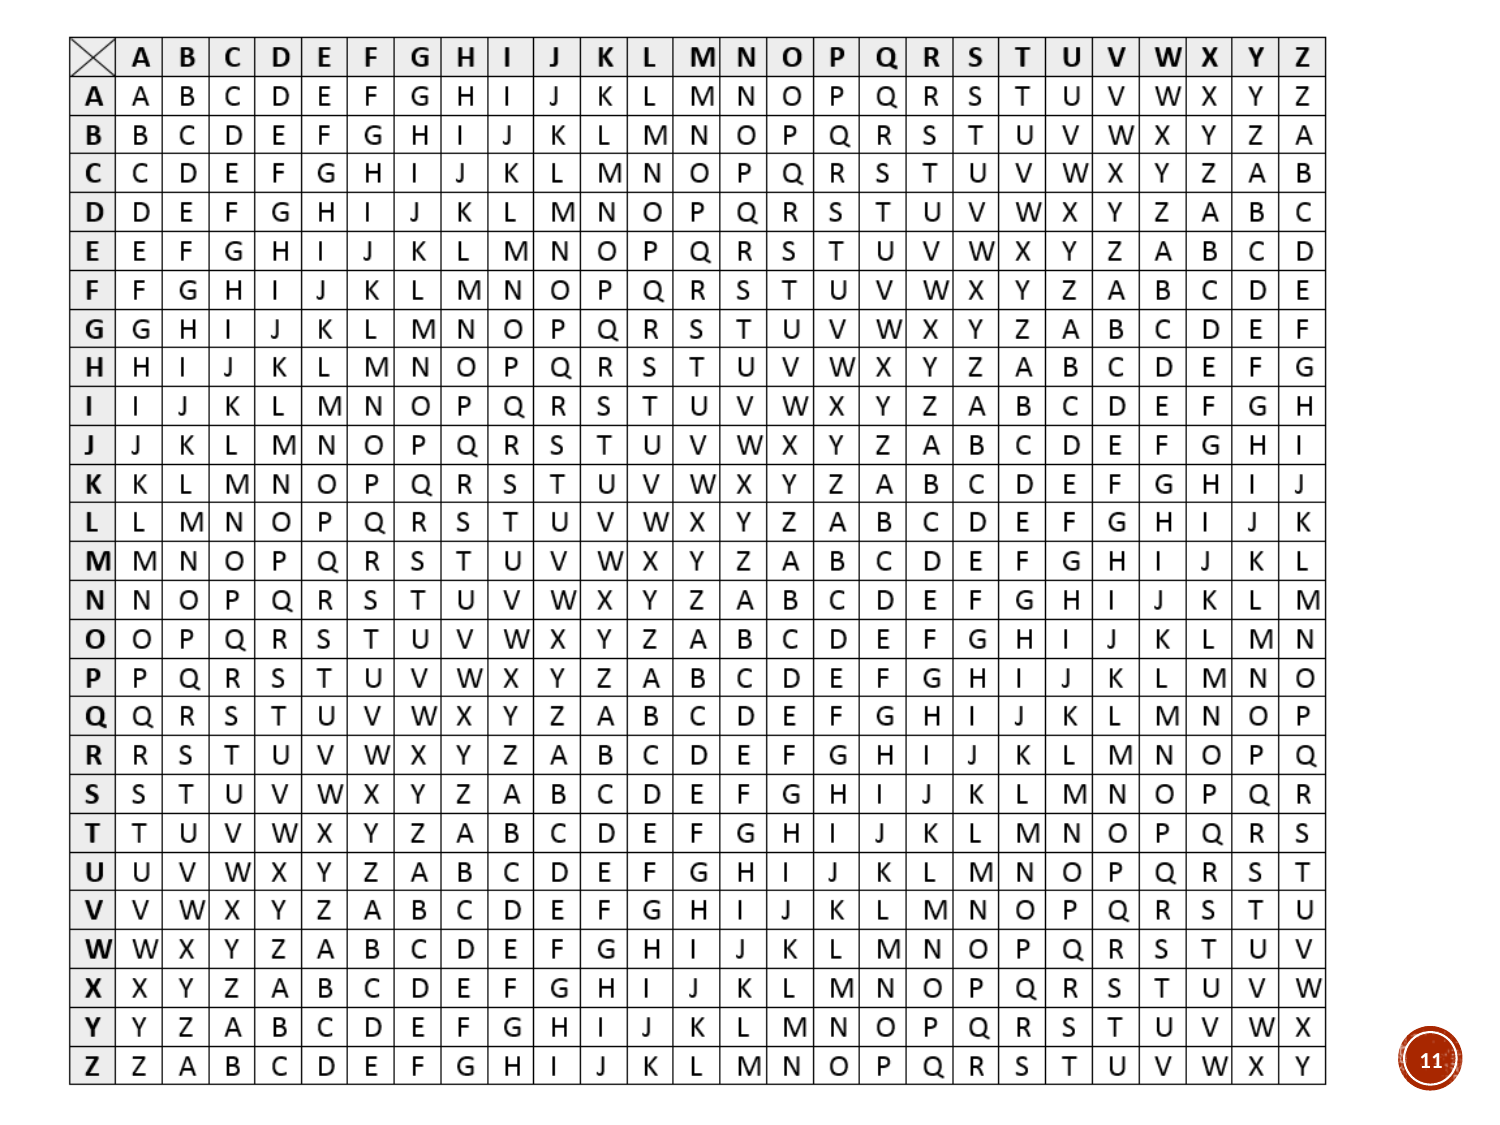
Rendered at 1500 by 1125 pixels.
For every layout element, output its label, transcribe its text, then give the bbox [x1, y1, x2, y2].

slide_number ‹#› [1391, 1028, 1471, 1089]
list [64, 32, 1330, 1090]
